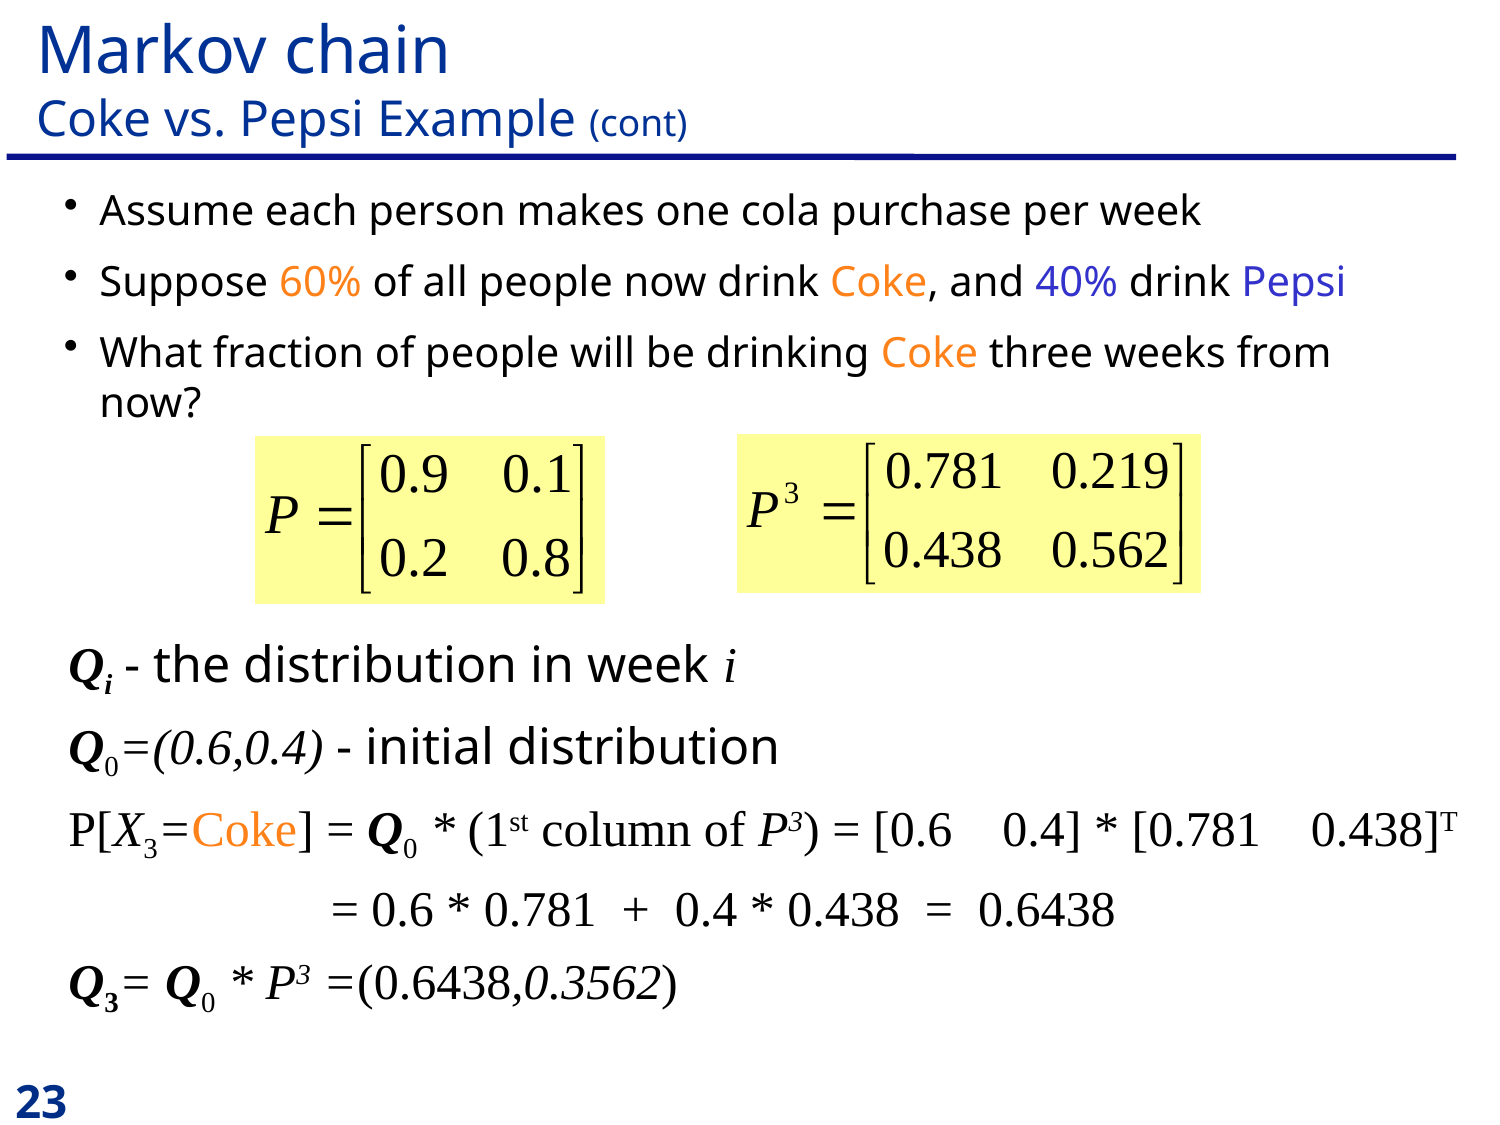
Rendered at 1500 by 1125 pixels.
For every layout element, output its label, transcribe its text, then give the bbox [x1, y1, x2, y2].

title Markov chain Coke vs. Pepsi Example (cont) [21, 0, 1500, 154]
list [254, 435, 605, 604]
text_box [736, 434, 1202, 594]
text_box Qi - the distribution in week i Q0=(0.6,0.4) - initial distribution P[X3=Coke] = Q0 * (1st column of P3) = [0.6 0.4] * [0.781 0.438]T = 0.6 * 0.781 + 0.4 * 0.438 = 0.6438 Q3= Q0 * P3 =(0.6438,0.3562) [53, 611, 1497, 1086]
text_box Assume each person makes one cola purchase per week Suppose 60% of all people now drink Coke, and 40% drink Pepsi What fraction of people will be drinking Coke three weeks from now? [49, 176, 1457, 434]
slide_number 23 [0, 1065, 325, 1125]
